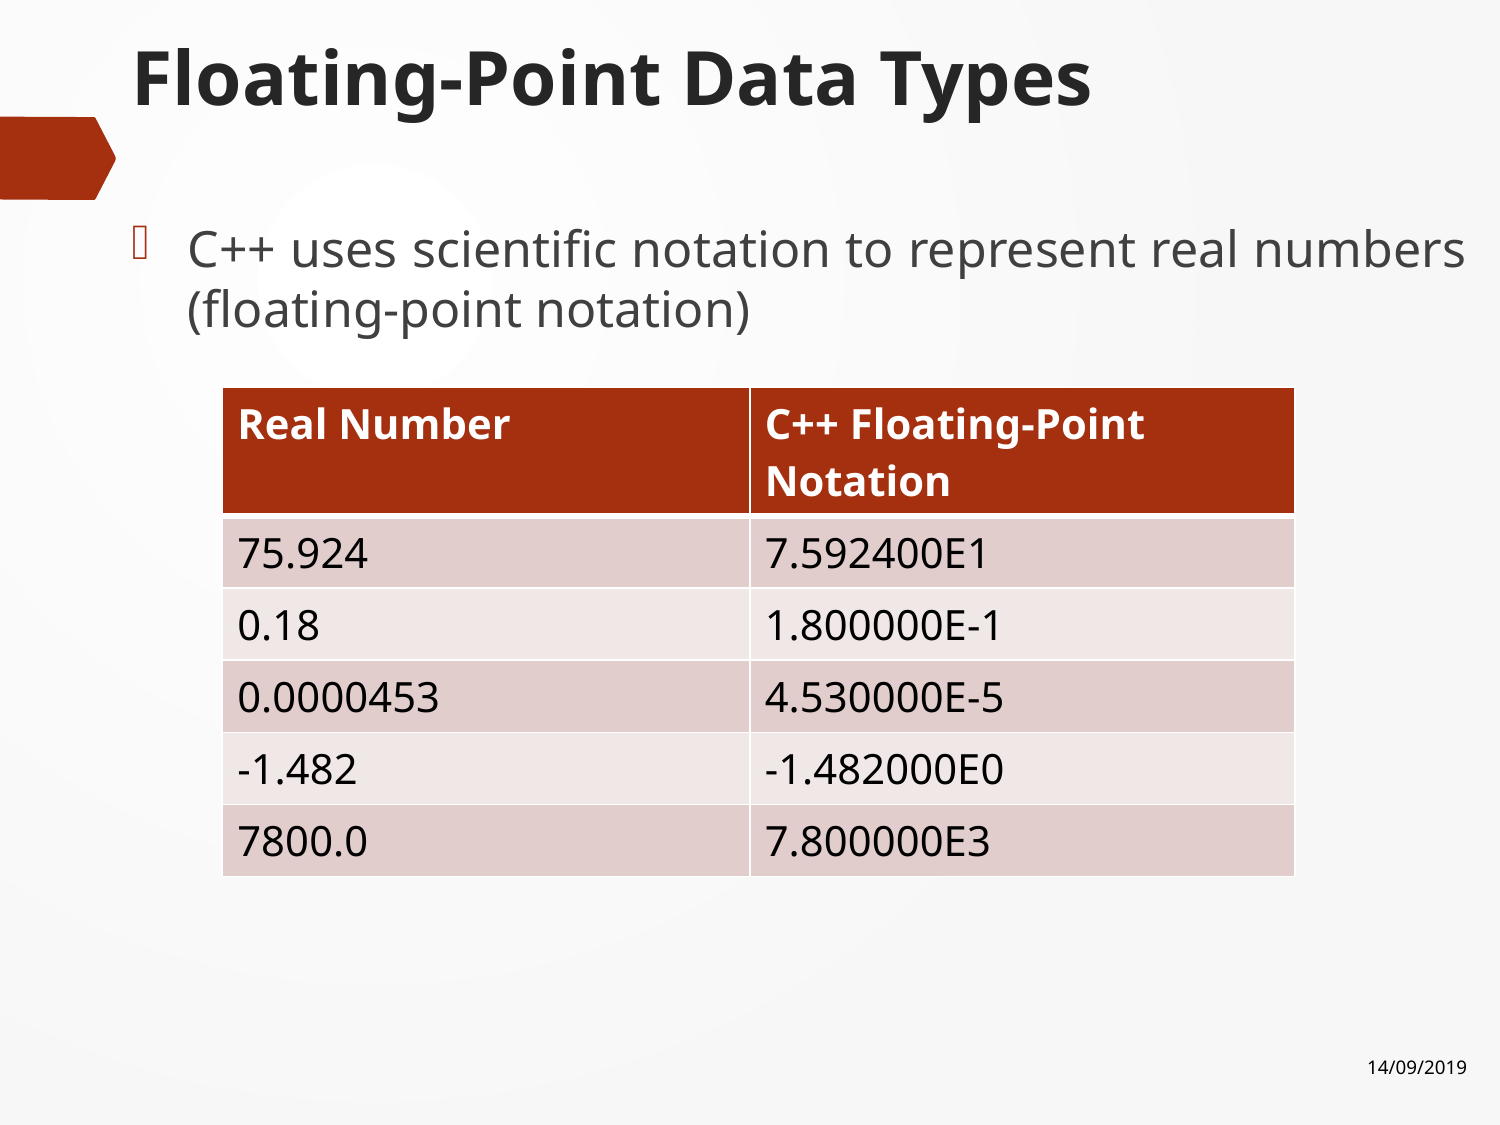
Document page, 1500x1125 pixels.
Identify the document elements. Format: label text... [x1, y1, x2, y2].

table_cell 7.800000E3 [751, 805, 1294, 876]
table_cell 0.0000453 [223, 661, 749, 732]
table_cell 7800.0 [223, 805, 749, 876]
table_cell 0.18 [223, 589, 749, 659]
table_cell 7.592400E1 [751, 519, 1294, 587]
table_cell 1.800000E-1 [751, 589, 1294, 659]
table_cell 4.530000E-5 [751, 661, 1294, 732]
title Floating-Point Data Types [116, 23, 1483, 158]
table_cell -1.482 [223, 733, 749, 804]
list C++ uses scientific notation to represent real numbers (floating-point notation) [116, 210, 1483, 1029]
table_header C++ Floating-Point Notation [751, 388, 1294, 513]
table_cell -1.482000E0 [751, 733, 1294, 804]
table_header Real Number [223, 388, 749, 513]
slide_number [1260, 1037, 1483, 1098]
table_cell 75.924 [223, 519, 749, 587]
